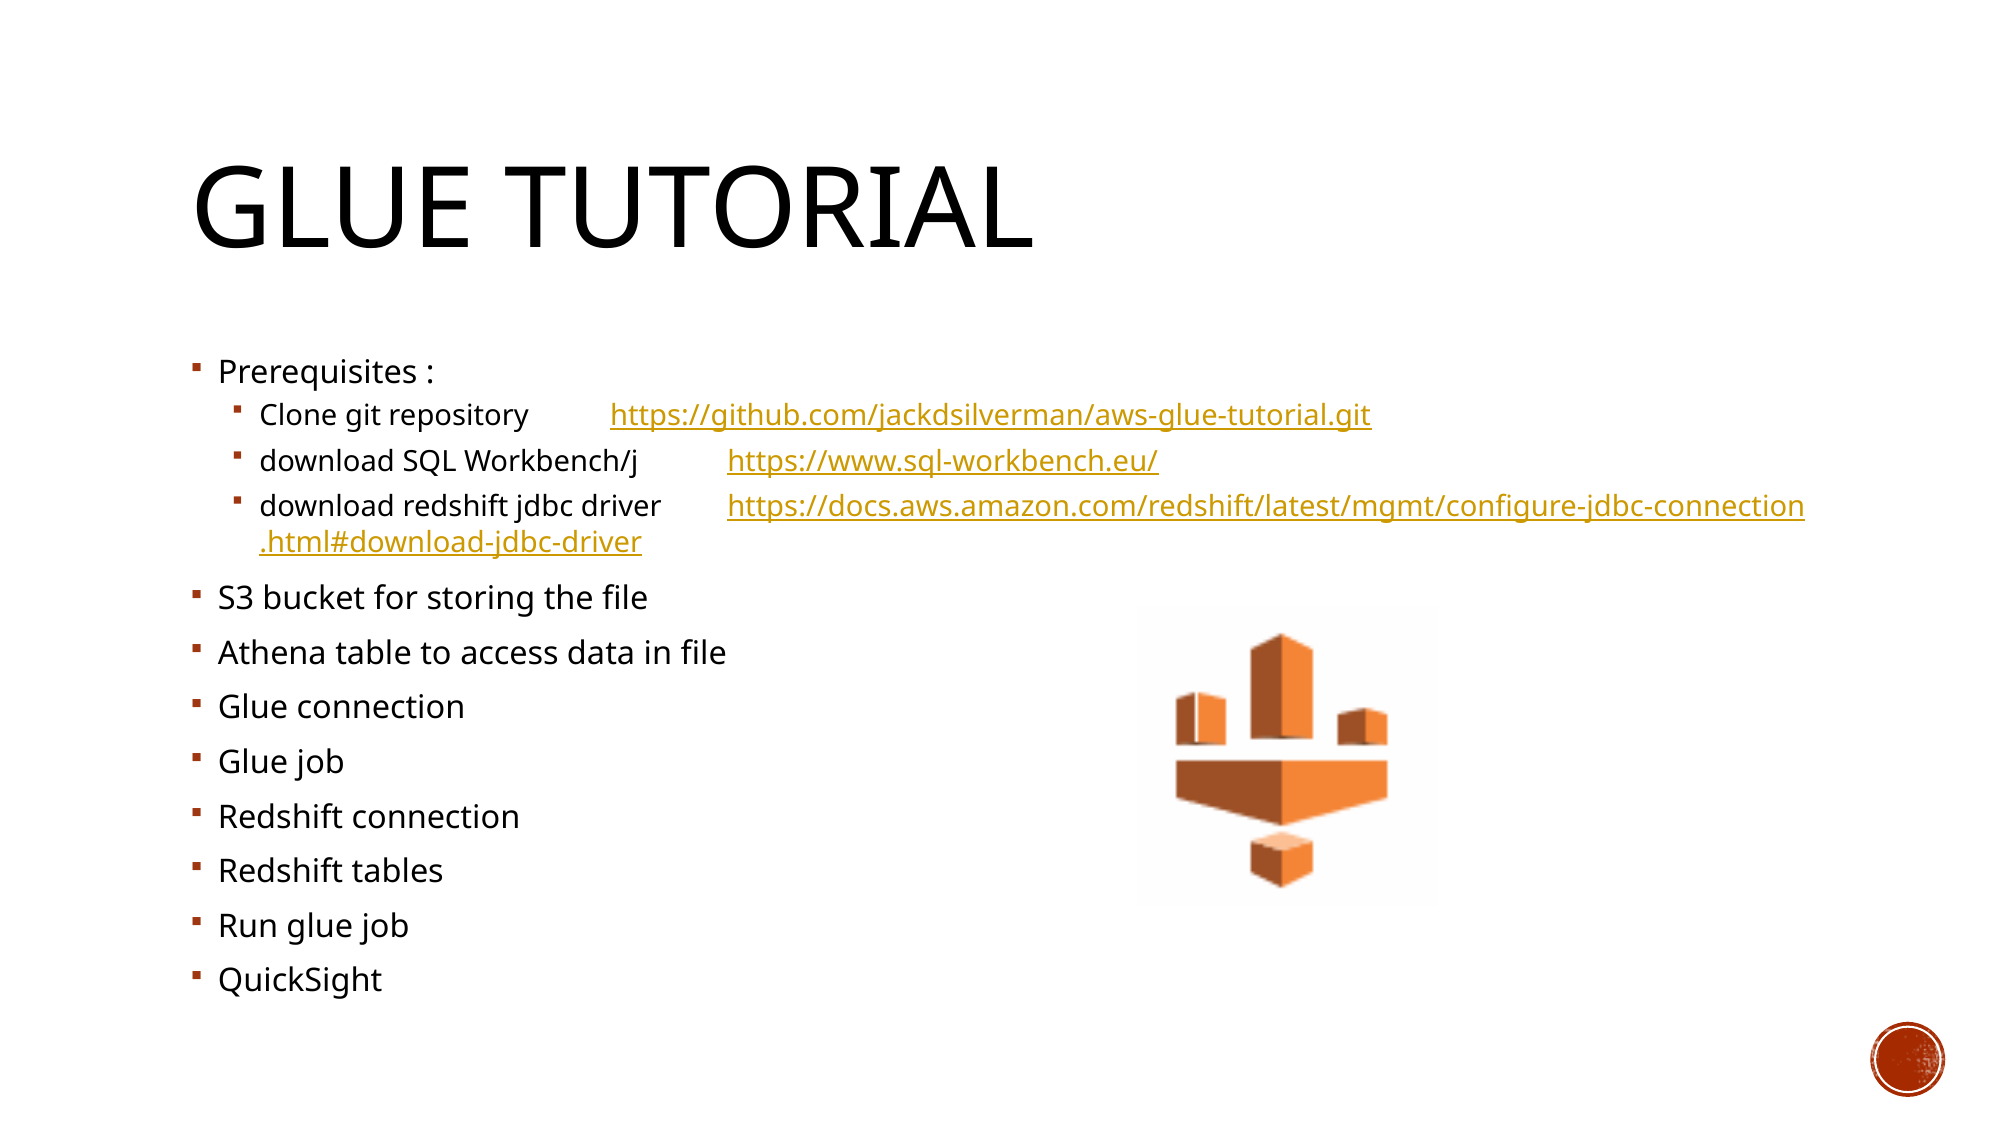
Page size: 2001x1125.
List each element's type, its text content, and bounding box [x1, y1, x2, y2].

list Prerequisites : Clone git repository https://github.com/jackdsilverman/aws-glue-tutorial.git download SQL Workbench/j https://www.sql-workbench.eu/ download redshift jdbc driver https://docs.aws.amazon.com/redshift/latest/mgmt/configure-jdbc-connection.html#download-jdbc-driver S3 bucket for storing the file Athena table to access data in file Glue connection Glue job Redshift connection Redshift tables Run glue job QuickSight [175, 348, 1826, 1013]
title Glue Tutorial [175, 79, 1826, 344]
picture [1140, 609, 1437, 905]
